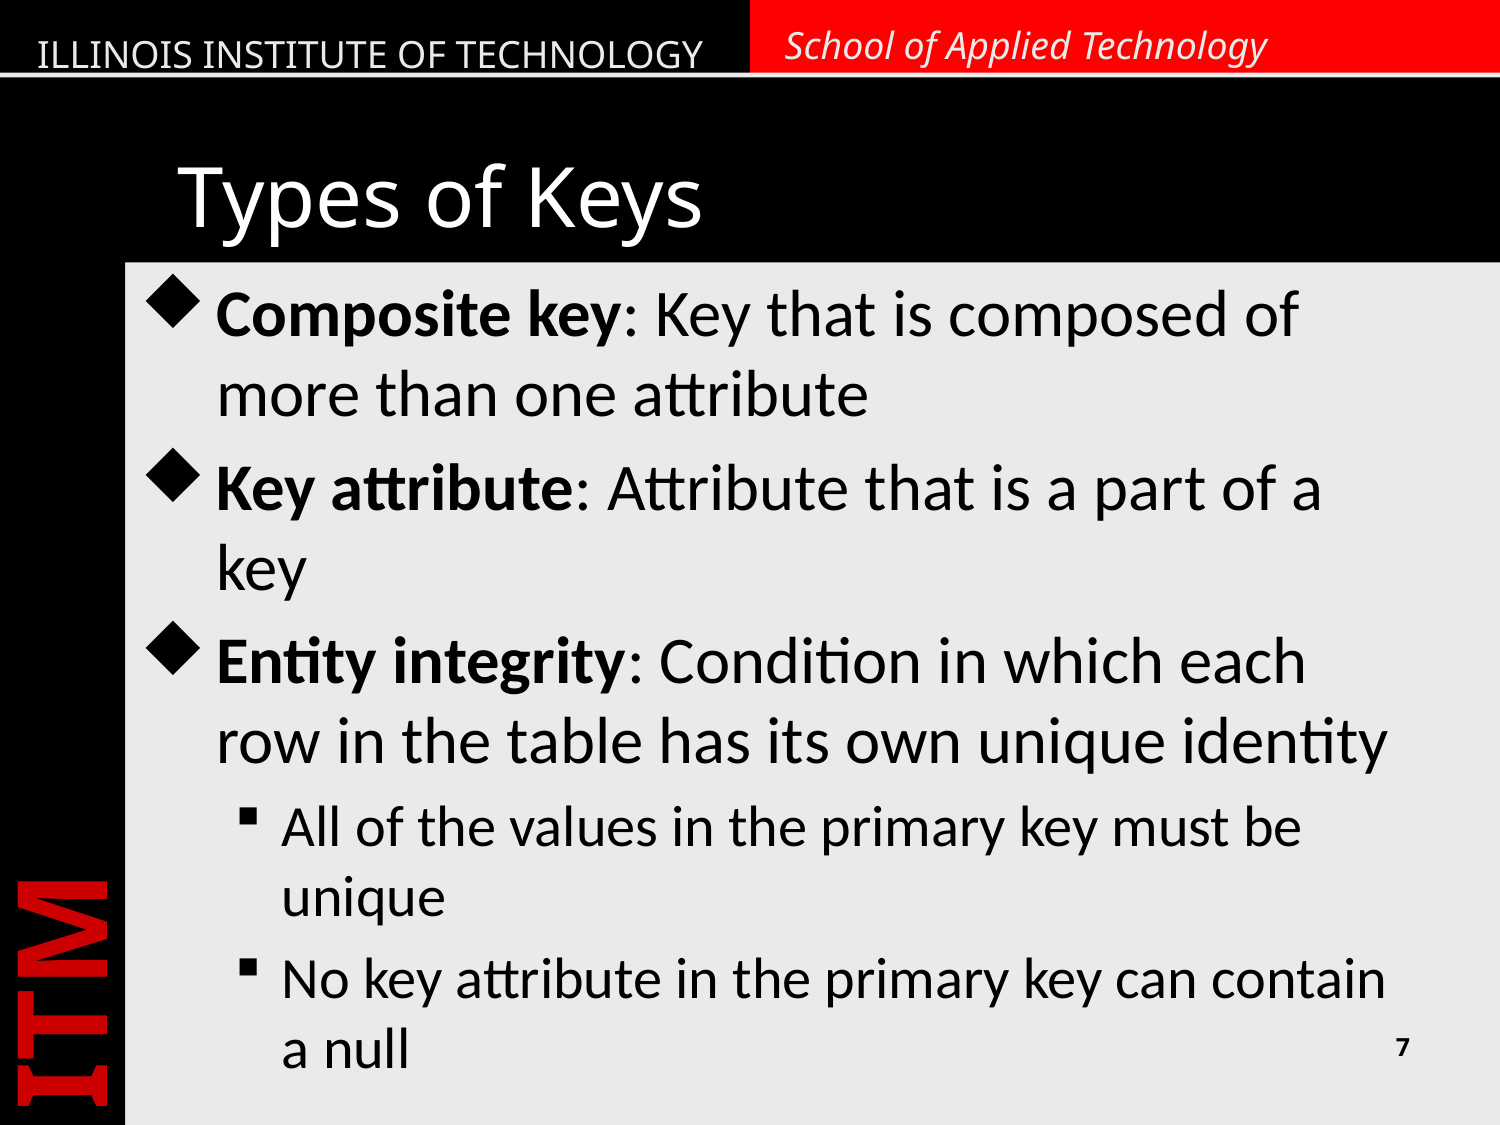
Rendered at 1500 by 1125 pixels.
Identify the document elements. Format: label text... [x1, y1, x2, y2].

slide_number 7 [1074, 1024, 1426, 1103]
title Types of Keys [162, 124, 1426, 262]
list Composite key: Key that is composed of more than one attribute Key attribute: Attribute that is a part of a key Entity integrity: Condition in which each row in the table has its own unique identity All of the values in the primary key must be unique No key attribute in the primary key can contain a null [124, 262, 1426, 1006]
